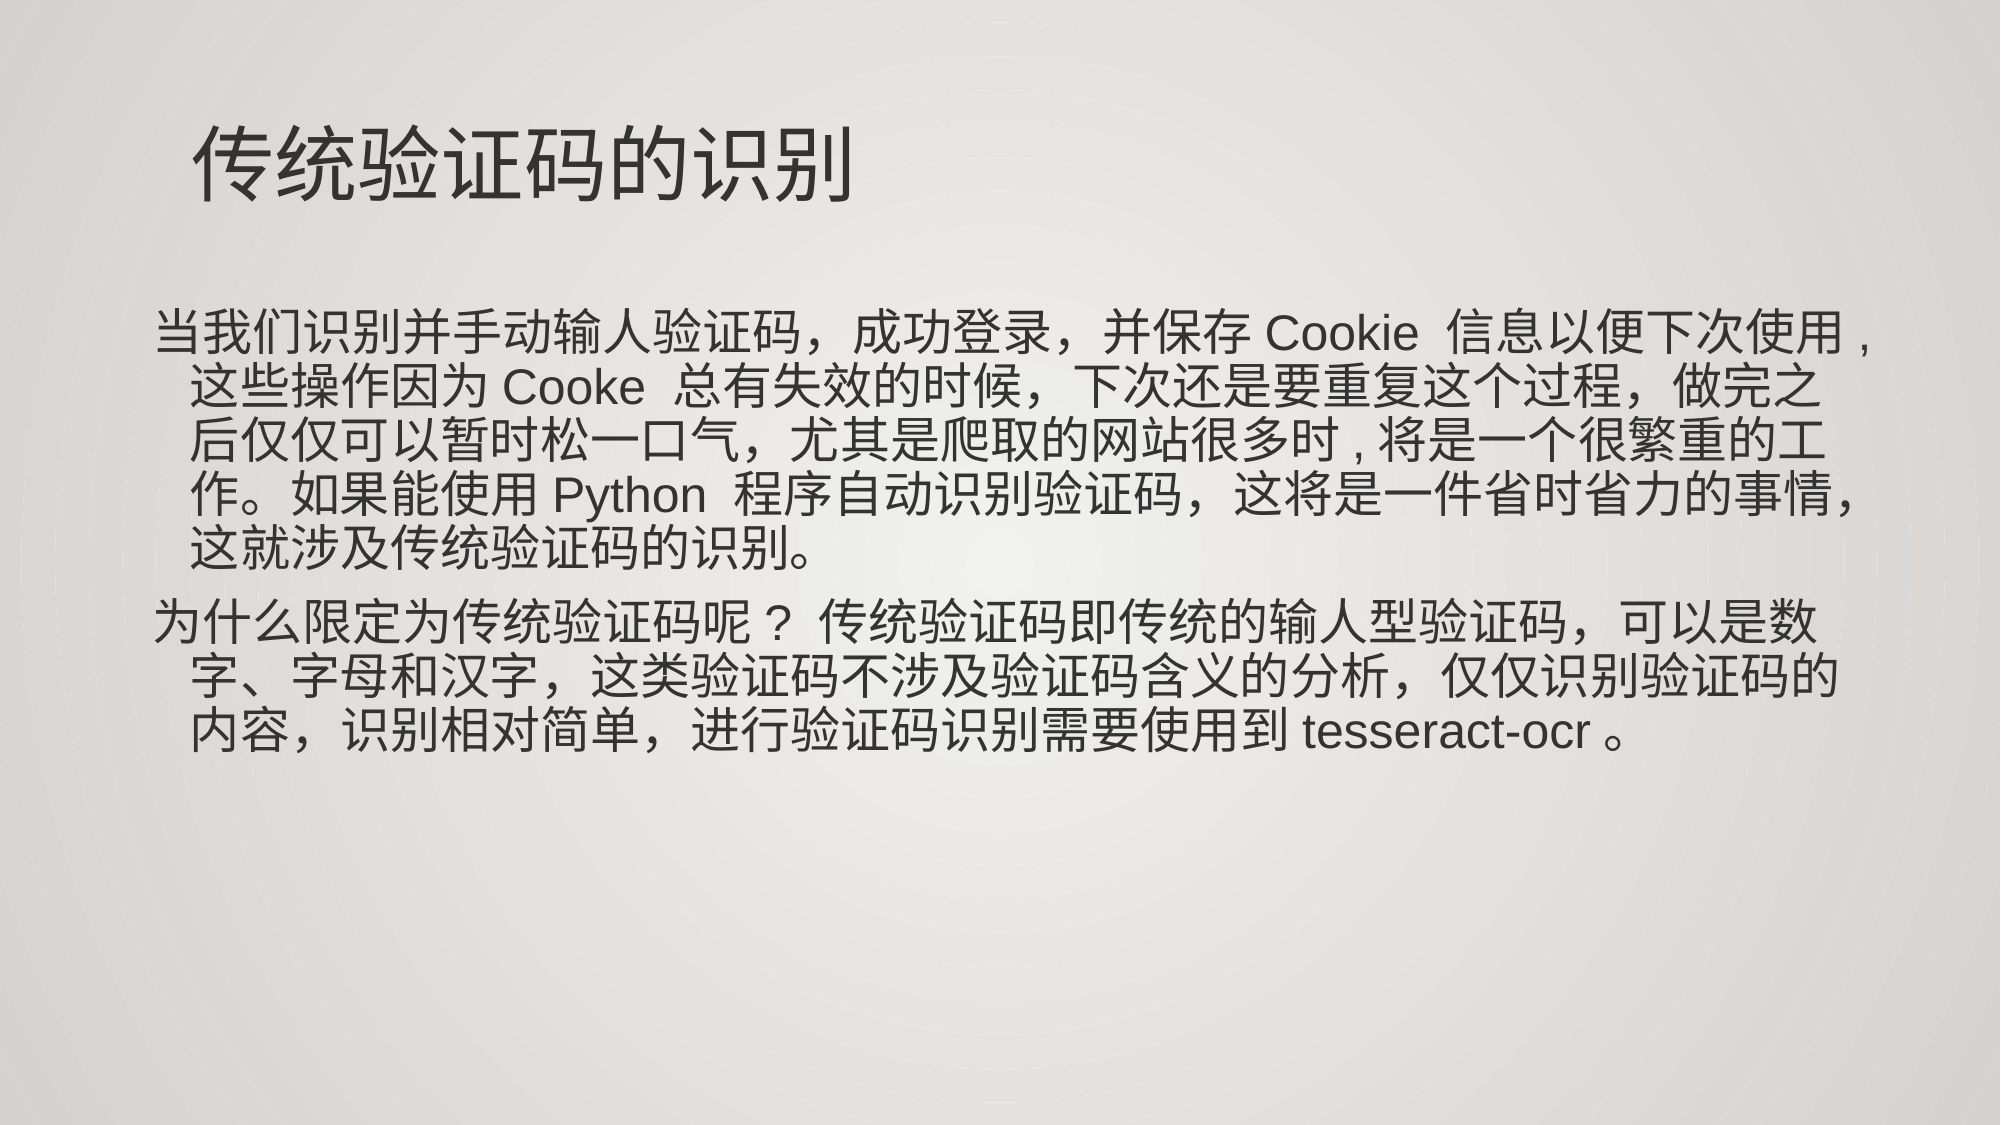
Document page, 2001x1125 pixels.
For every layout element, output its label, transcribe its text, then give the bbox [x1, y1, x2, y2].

title 传统验证码的识别 [137, 59, 1863, 278]
list 当我们识别并手动输人验证码，成功登录，并保存Cookie 信息以便下次使用,这些操作因为Cooke 总有失效的时候，下次还是要重复这个过程，做完之后仅仅可以暂时松一口气，尤其是爬取的网站很多时,将是一个很繁重的工作。如果能使用Python 程序自动识别验证码，这将是一件省时省力的事情，这就涉及传统验证码的识别。 为什么限定为传统验证码呢? 传统验证码即传统的输人型验证码，可以是数字、字母和汉字，这类验证码不涉及验证码含义的分析，仅仅识别验证码的内容，识别相对简单，进行验证码识别需要使用到tesseract-ocr。 [137, 299, 1863, 1014]
